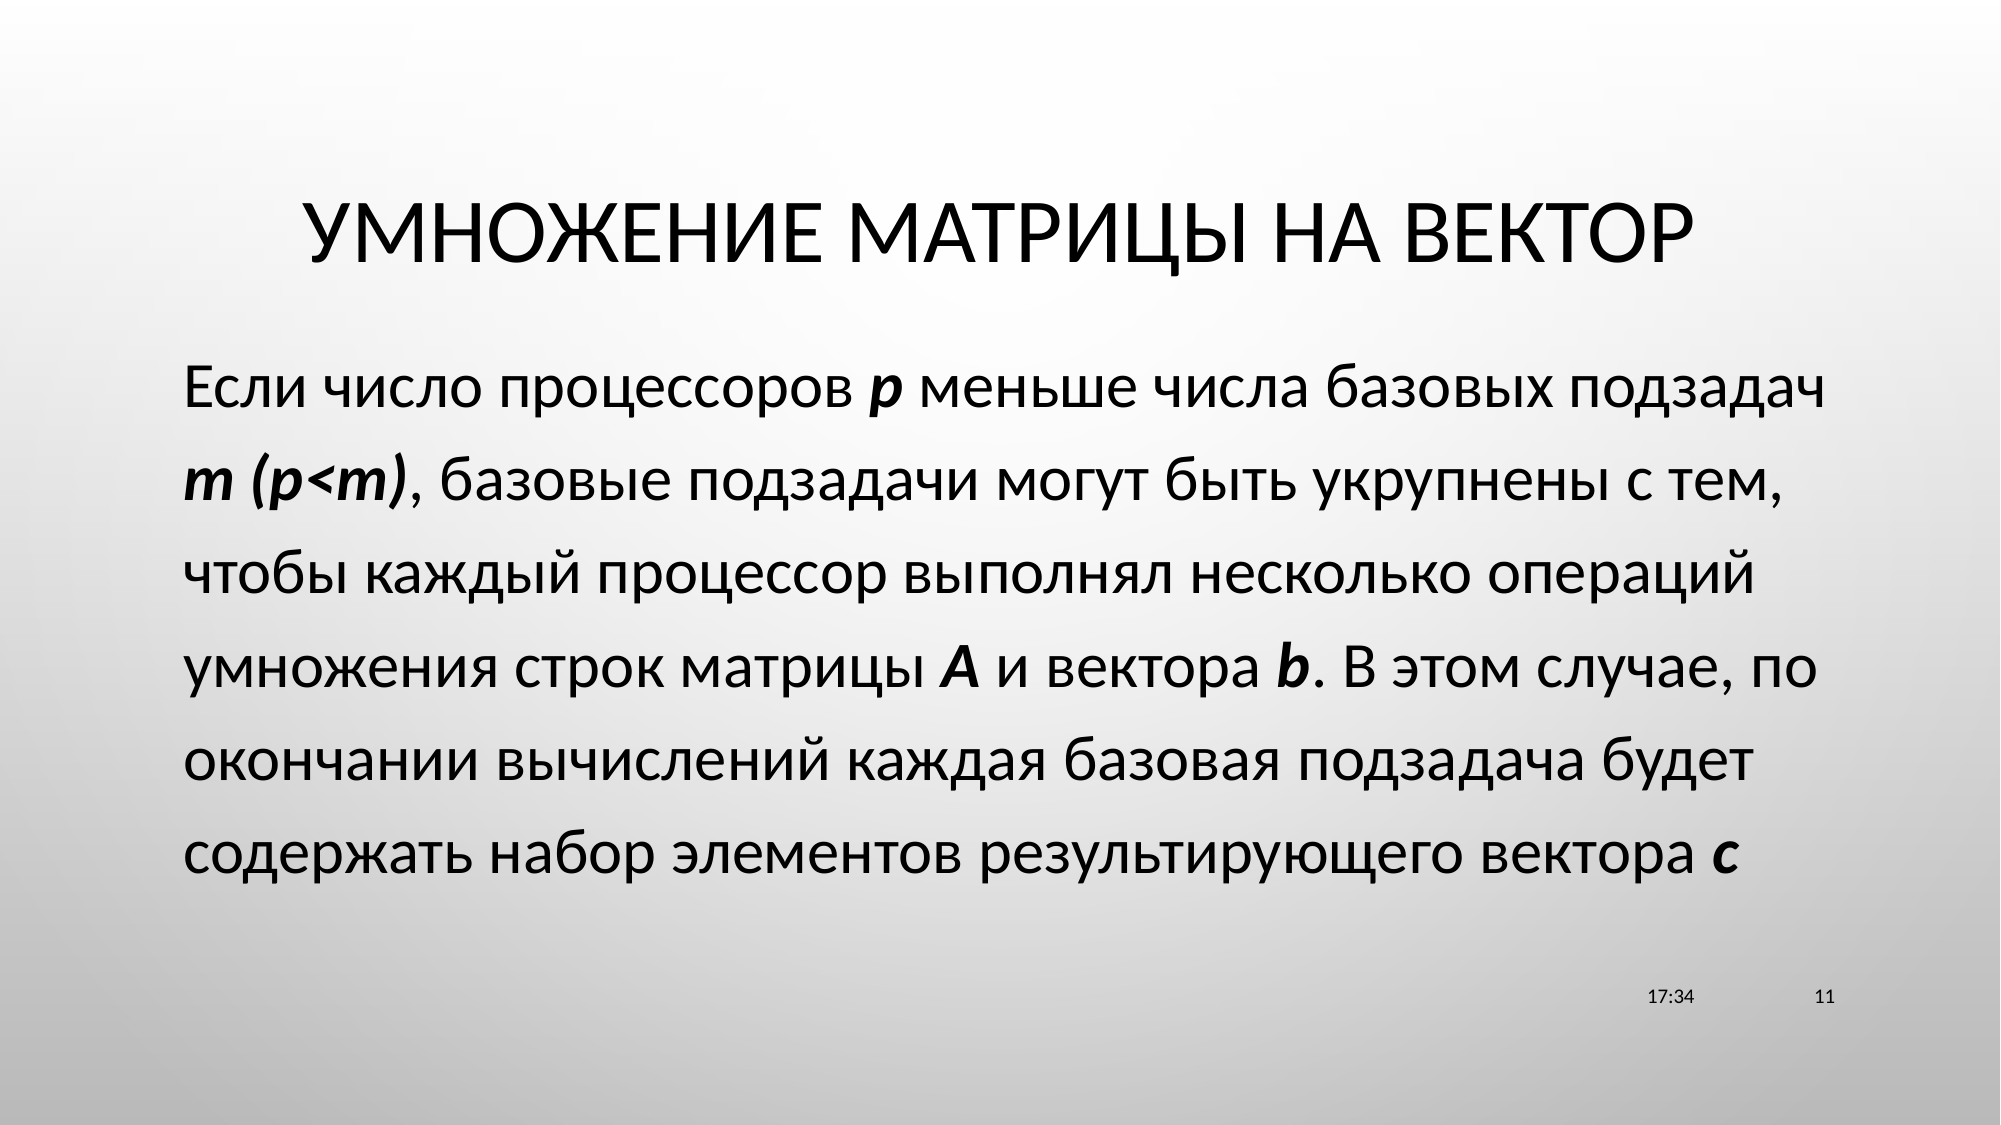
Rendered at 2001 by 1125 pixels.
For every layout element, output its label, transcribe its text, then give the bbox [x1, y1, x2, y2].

list Если число процессоров p меньше числа базовых подзадач m (p<m), базовые подзадачи могут быть укрупнены с тем, чтобы каждый процессор выполнял несколько операций умножения строк матрицы А и вектора b. В этом случае, по окончании вычислений каждая базовая подзадача будет содержать набор элементов результирующего вектора с [149, 319, 1851, 976]
slide_number 11 [1724, 965, 1851, 1025]
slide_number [1259, 965, 1710, 1025]
picture [0, 0, 2000, 1125]
title Умножение матрицы на вектор [149, 101, 1851, 319]
